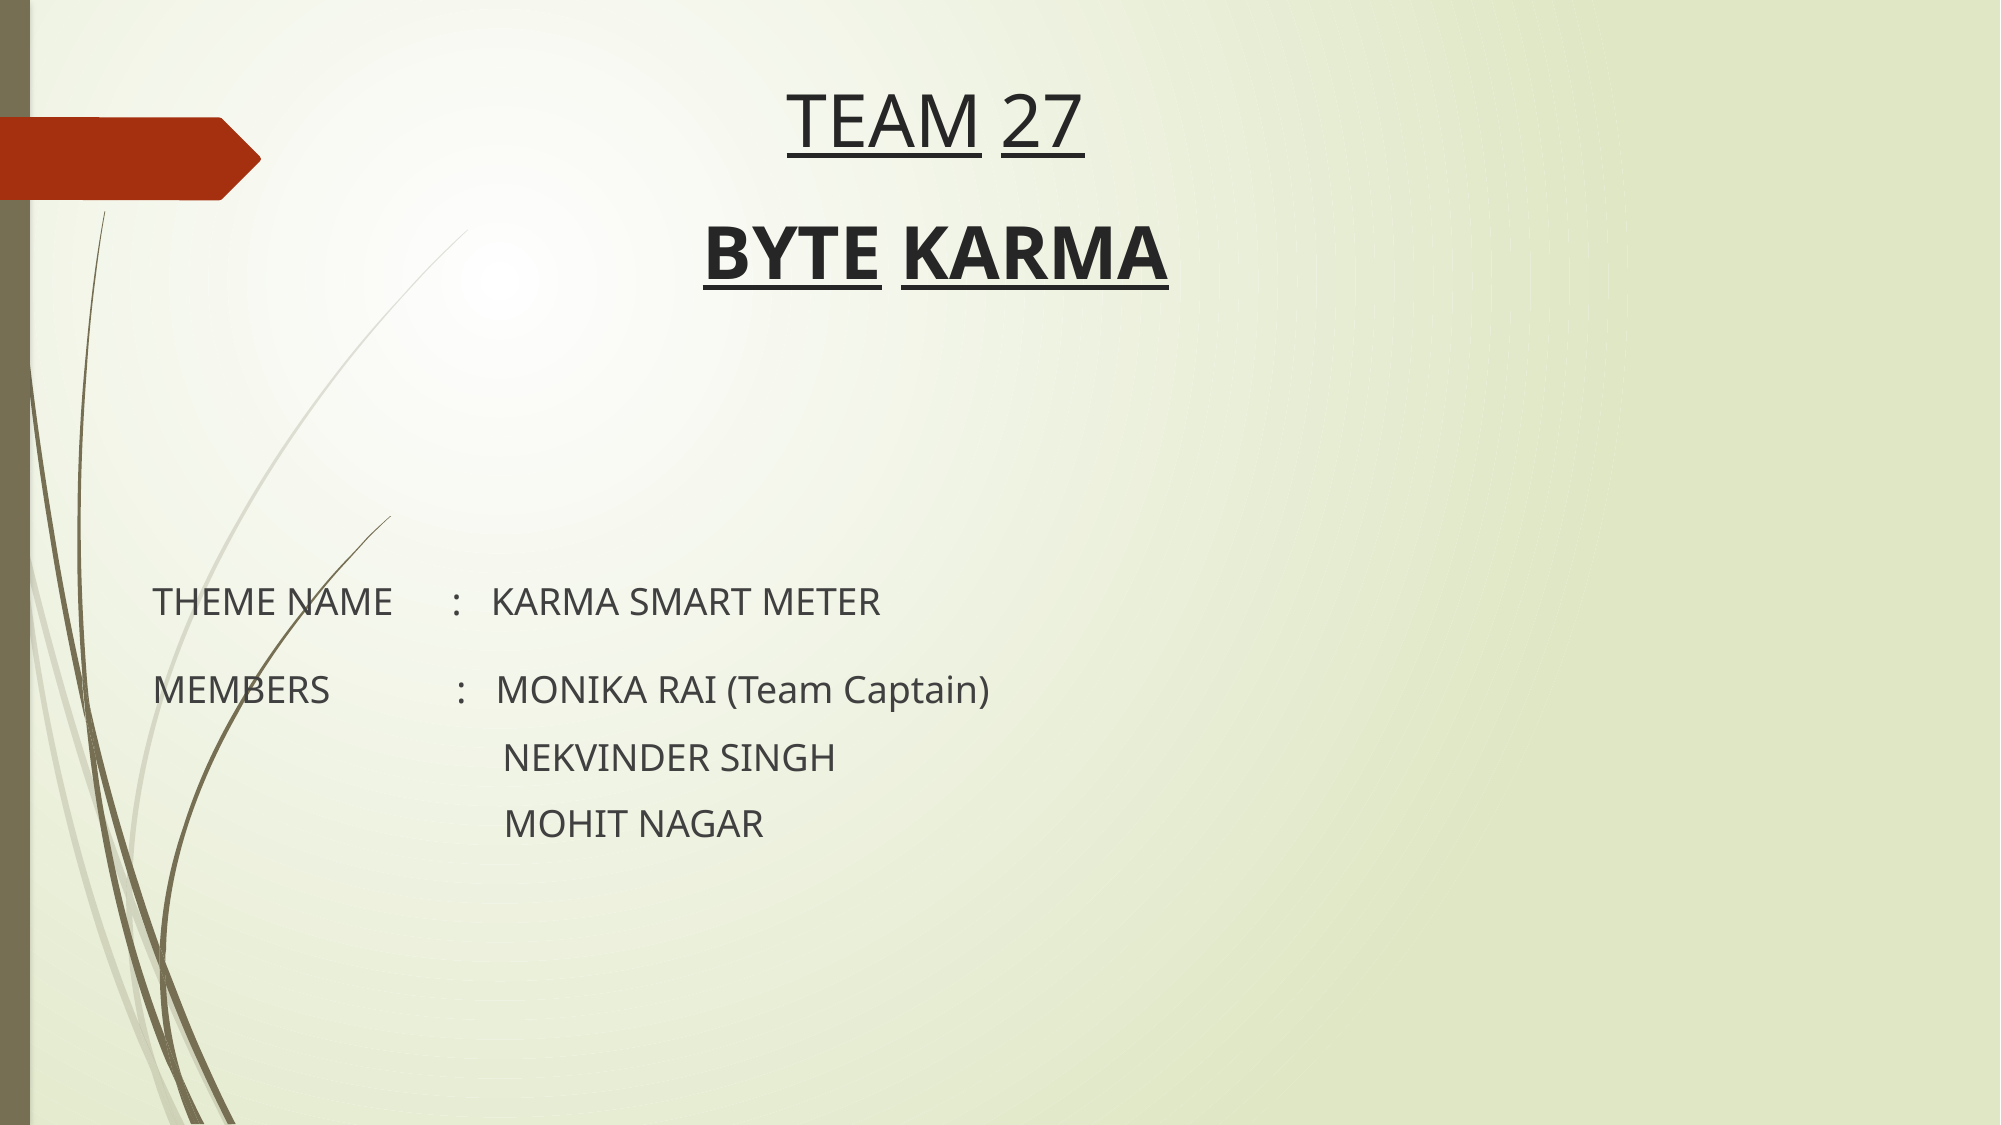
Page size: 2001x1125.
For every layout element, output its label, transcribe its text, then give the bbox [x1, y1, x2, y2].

list THEME NAME : KARMA SMART METER MEMBERS : MONIKA RAI (Team Captain) NEKVINDER SINGH MOHIT NAGAR [137, 396, 1863, 1092]
title TEAM 27 BYTE KARMA [455, 22, 1416, 303]
